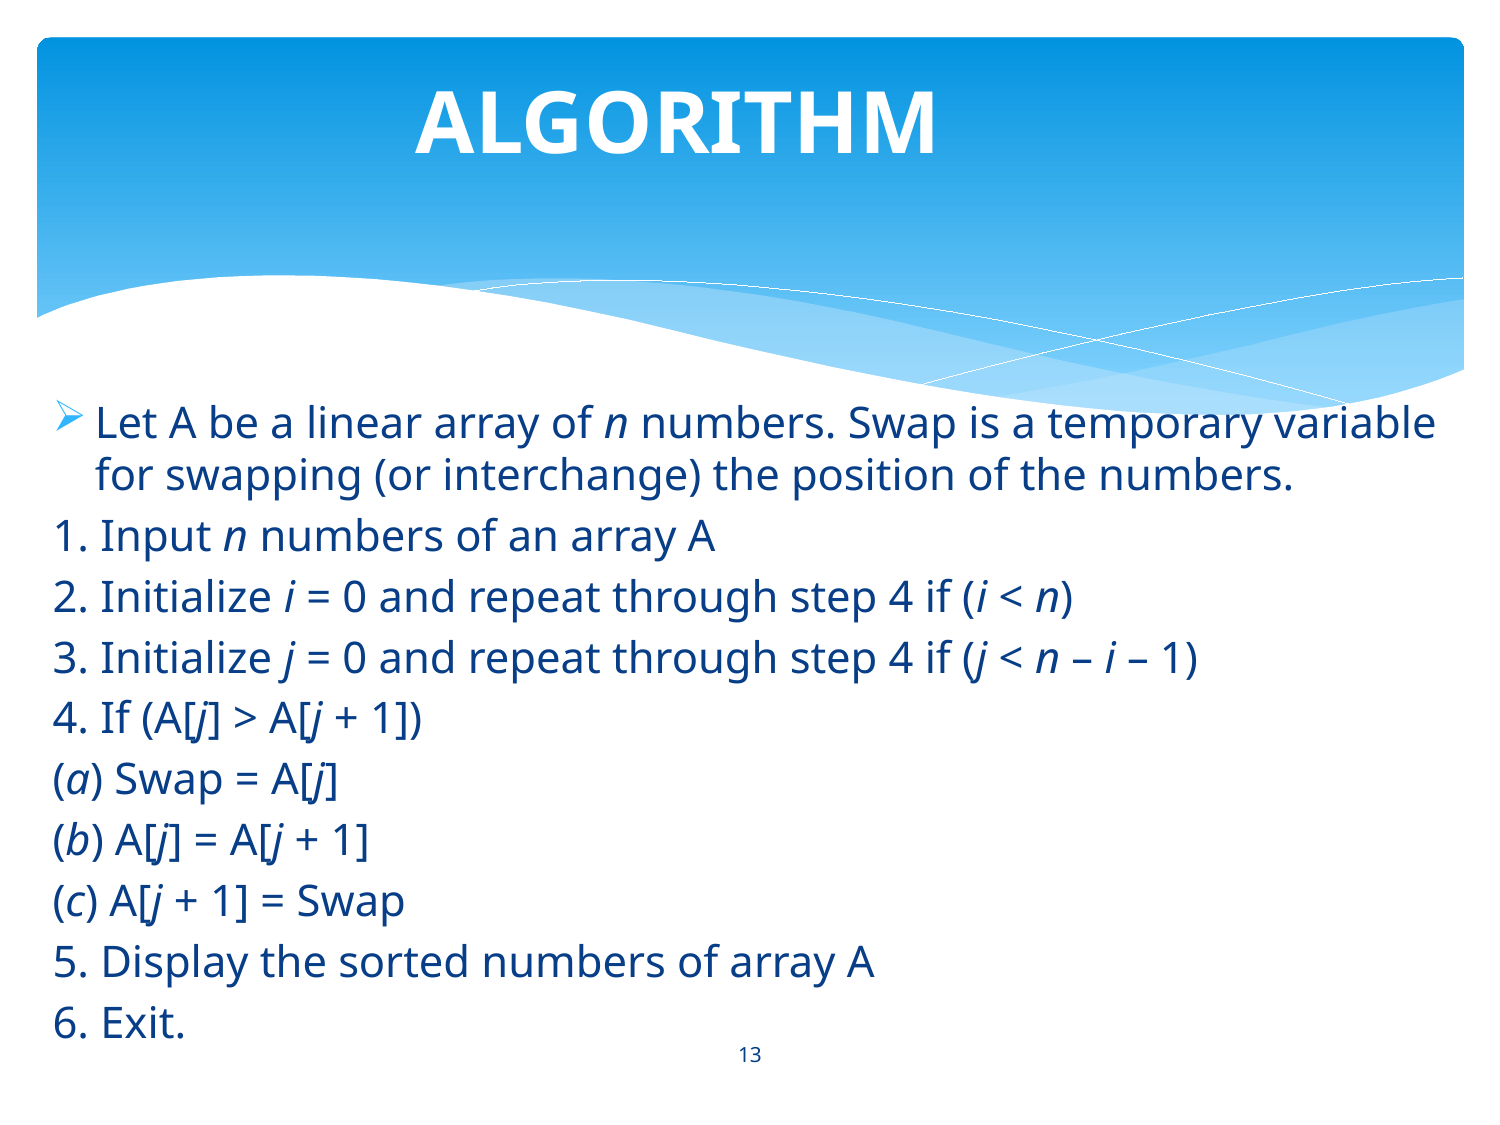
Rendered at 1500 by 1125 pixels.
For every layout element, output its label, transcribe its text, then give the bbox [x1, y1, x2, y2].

slide_number 13 [654, 1025, 846, 1086]
title ALGORITHM [39, 59, 1318, 179]
list Let A be a linear array of n numbers. Swap is a temporary variable for swapping (or interchange) the position of the numbers. 1. Input n numbers of an array A 2. Initialize i = 0 and repeat through step 4 if (i < n) 3. Initialize j = 0 and repeat through step 4 if (j < n – i – 1) 4. If (A[j] > A[j + 1]) (a) Swap = A[j] (b) A[j] = A[j + 1] (c) A[j + 1] = Swap 5. Display the sorted numbers of array A 6. Exit. [37, 387, 1463, 1113]
